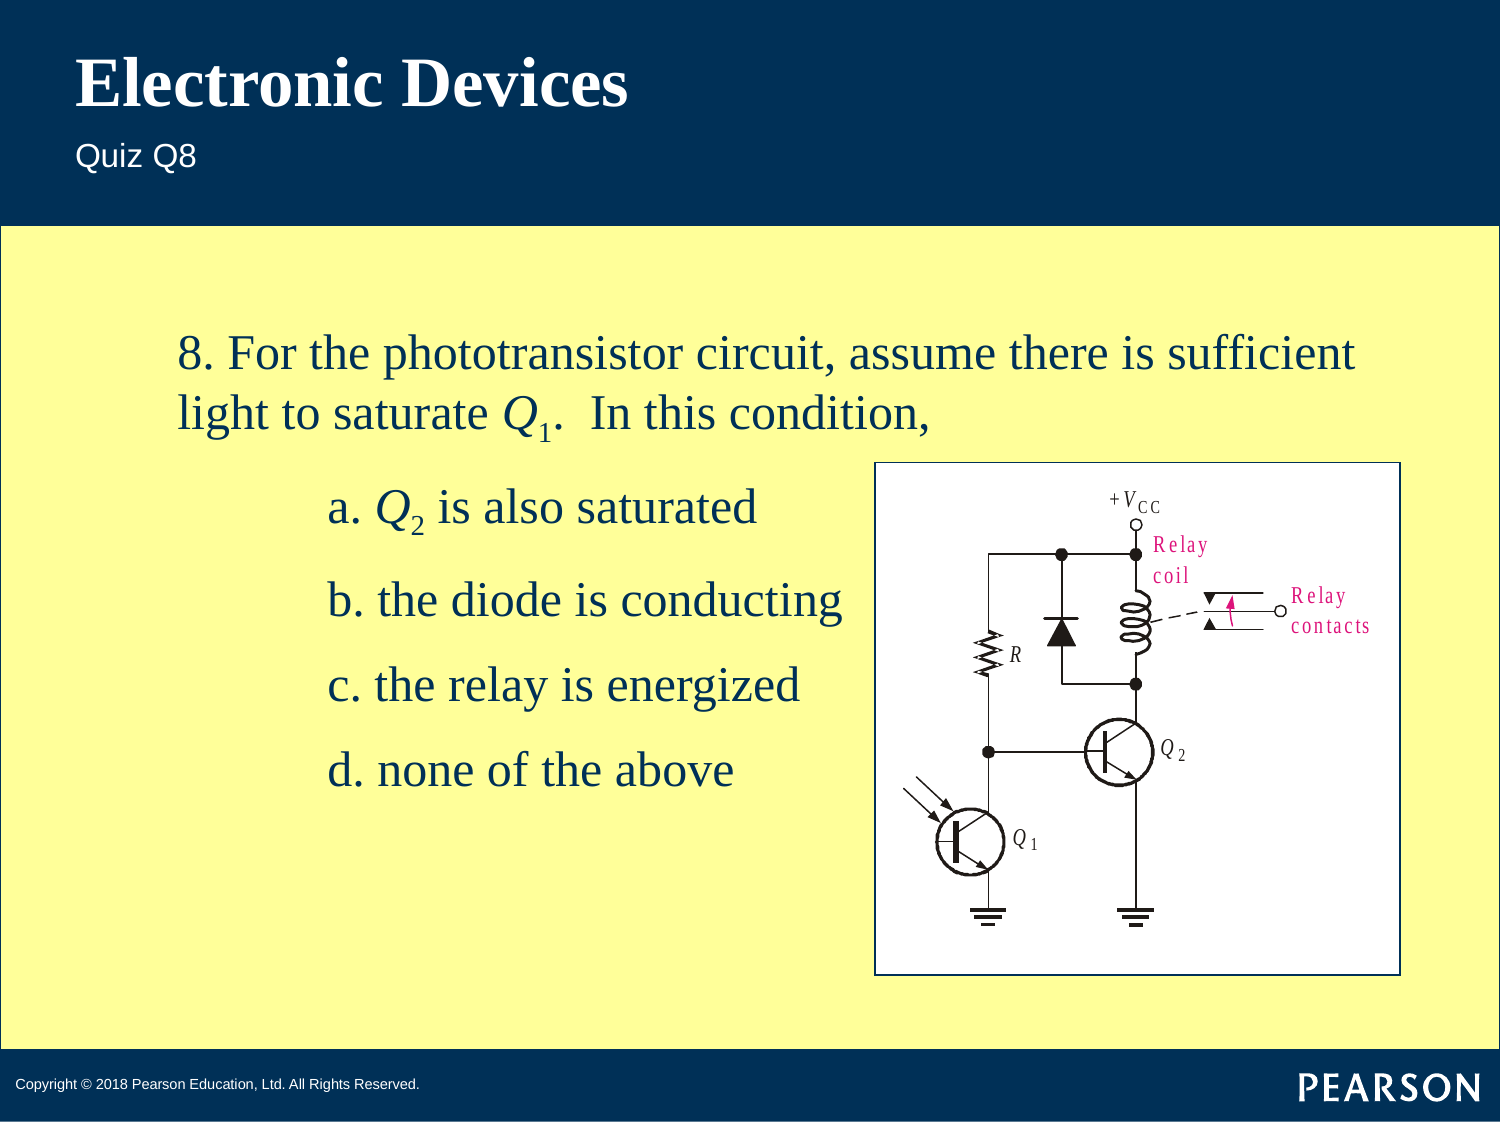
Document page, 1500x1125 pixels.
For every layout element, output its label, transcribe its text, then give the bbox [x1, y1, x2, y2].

text_box [874, 462, 1400, 975]
list Quiz Q8 [75, 133, 1425, 200]
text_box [899, 487, 1376, 931]
text_box 8. For the phototransistor circuit, assume there is sufficient light to saturate Q1. In this condition, a. Q2 is also saturated b. the diode is conducting c. the relay is energized d. none of the above [162, 312, 1388, 889]
text_box [0, 224, 1500, 1050]
title Electronic Devices [75, 35, 1425, 133]
